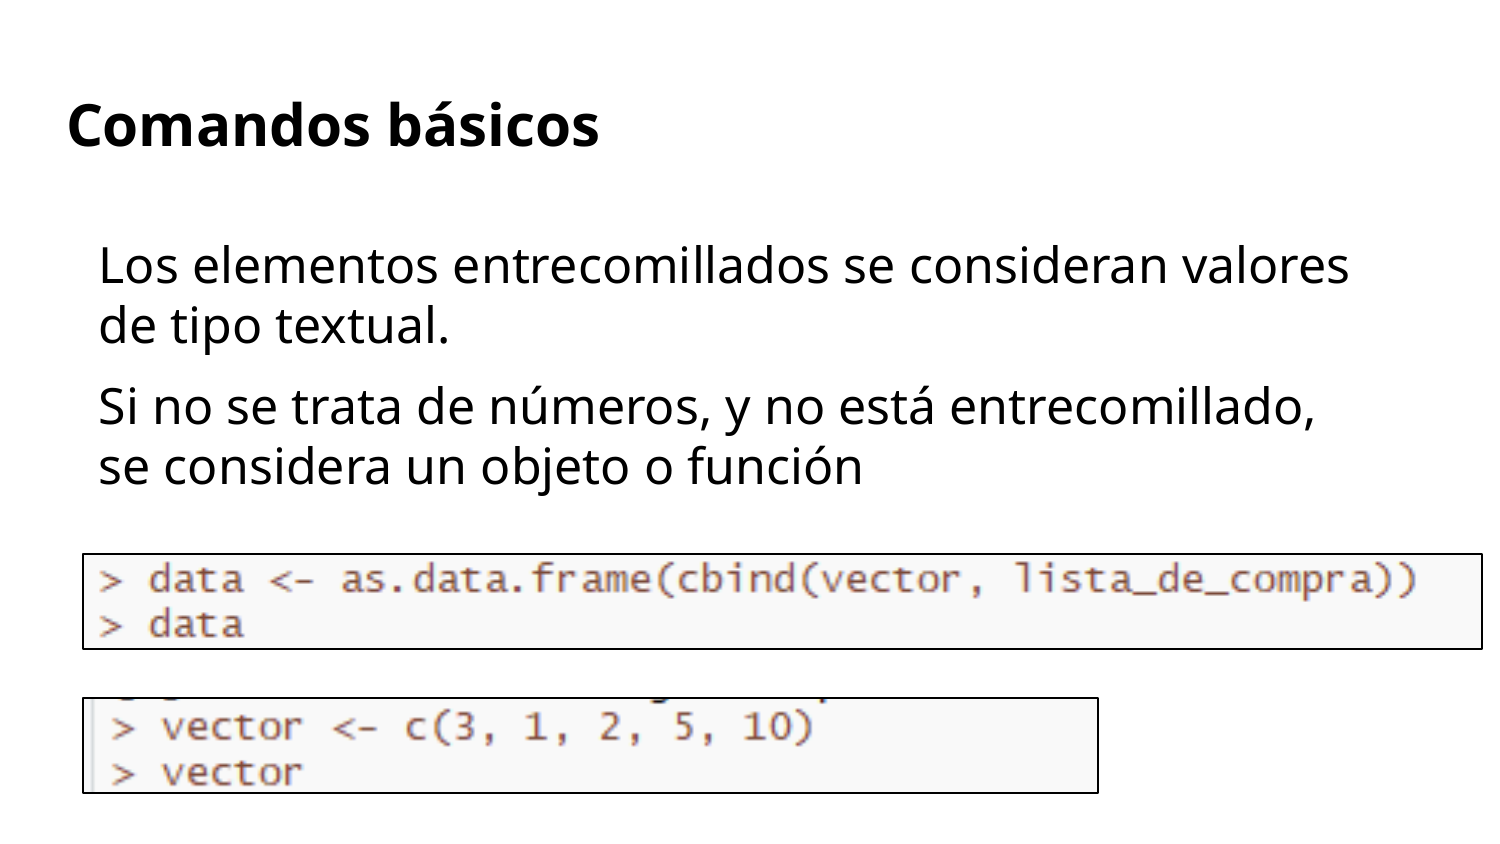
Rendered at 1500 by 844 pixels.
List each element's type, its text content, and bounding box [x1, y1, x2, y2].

text_box [76, 211, 1318, 535]
text_box Los elementos entrecomillados se consideran valores de tipo textual. Si no se trata de números, y no está entrecomillado, se considera un objeto o función [83, 218, 1395, 498]
picture [83, 554, 1482, 649]
title Comandos básicos [51, 72, 1449, 167]
picture [83, 698, 1098, 793]
